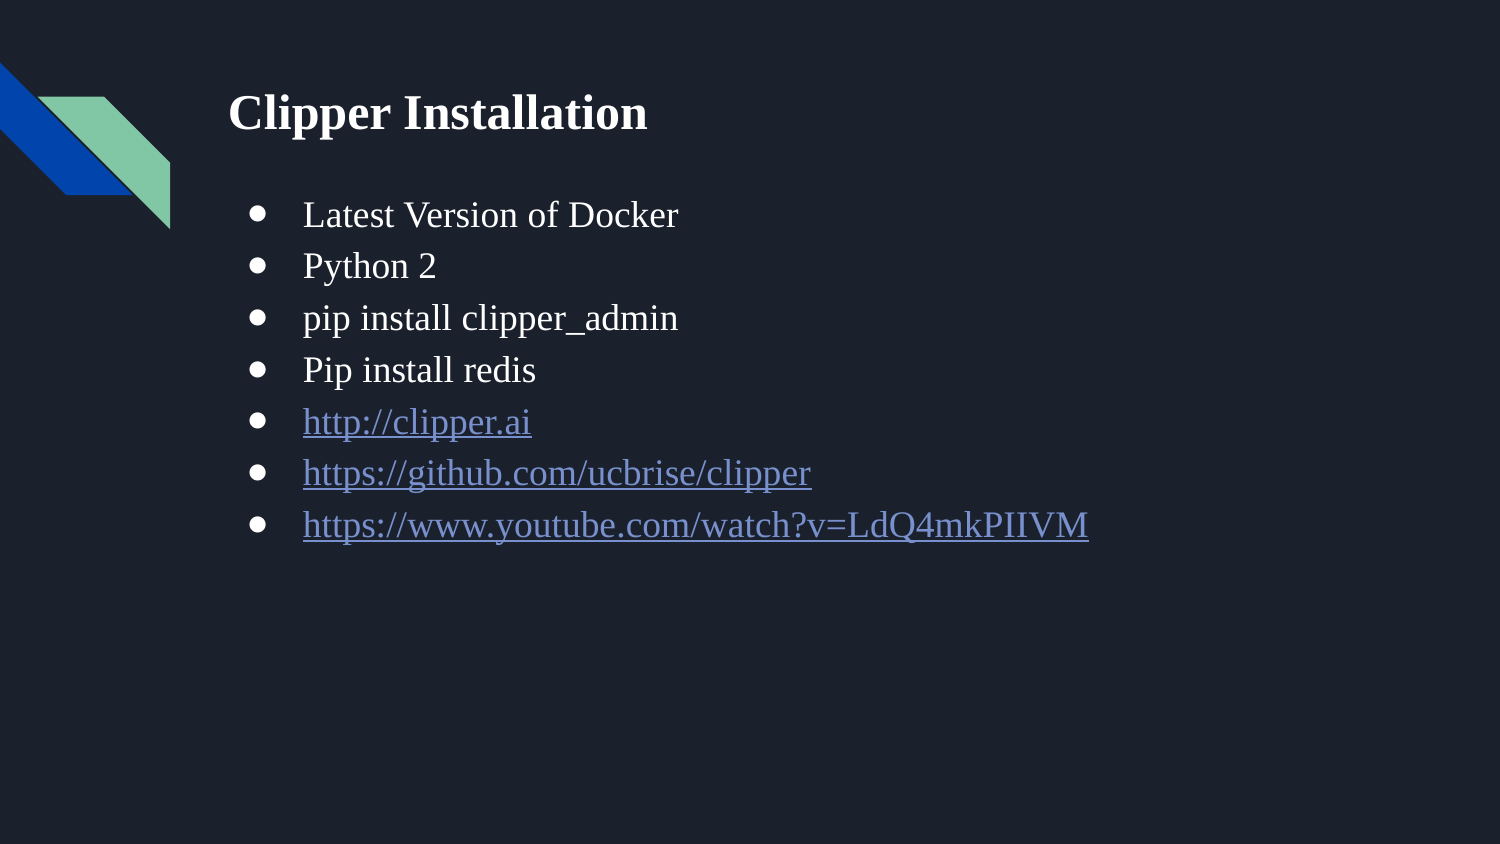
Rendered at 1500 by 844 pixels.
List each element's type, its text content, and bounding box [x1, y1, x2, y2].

list Latest Version of Docker Python 2 pip install clipper_admin Pip install redis http://clipper.ai https://github.com/ucbrise/clipper https://www.youtube.com/watch?v=LdQ4mkPIIVM [212, 167, 1368, 735]
title Clipper Installation [212, 64, 1368, 151]
